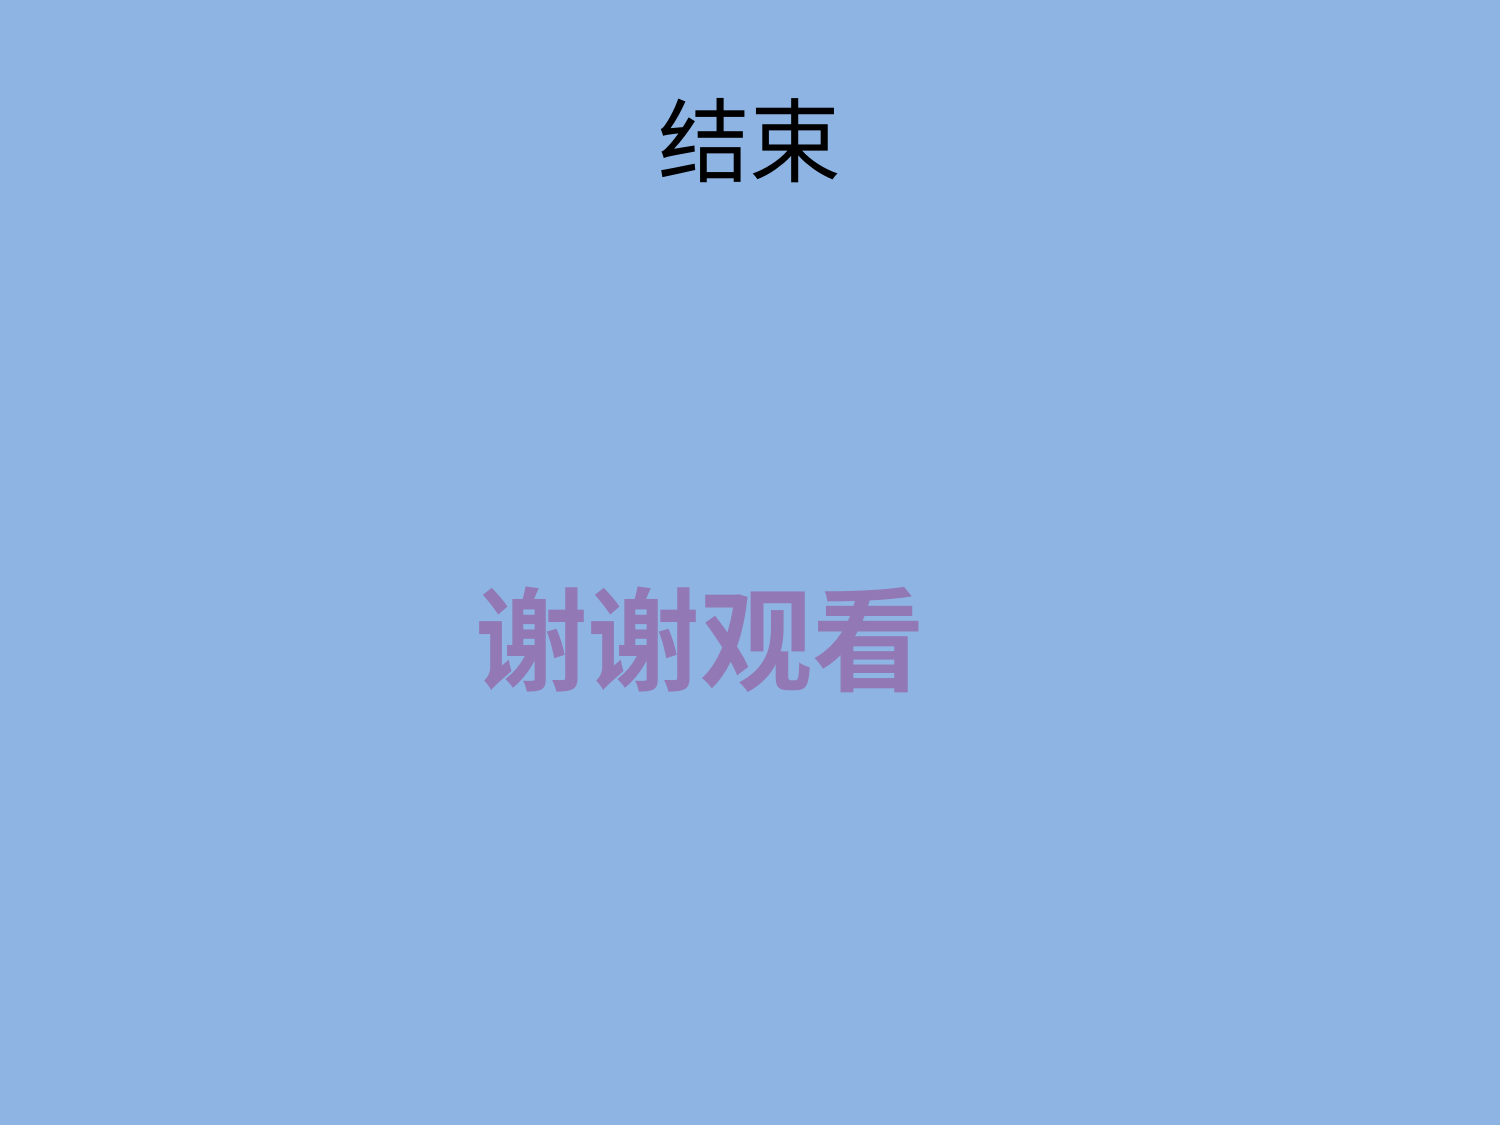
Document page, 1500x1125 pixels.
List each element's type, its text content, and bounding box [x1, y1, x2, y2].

title 结束 [75, 45, 1425, 233]
text_box 谢谢观看 [460, 562, 941, 713]
